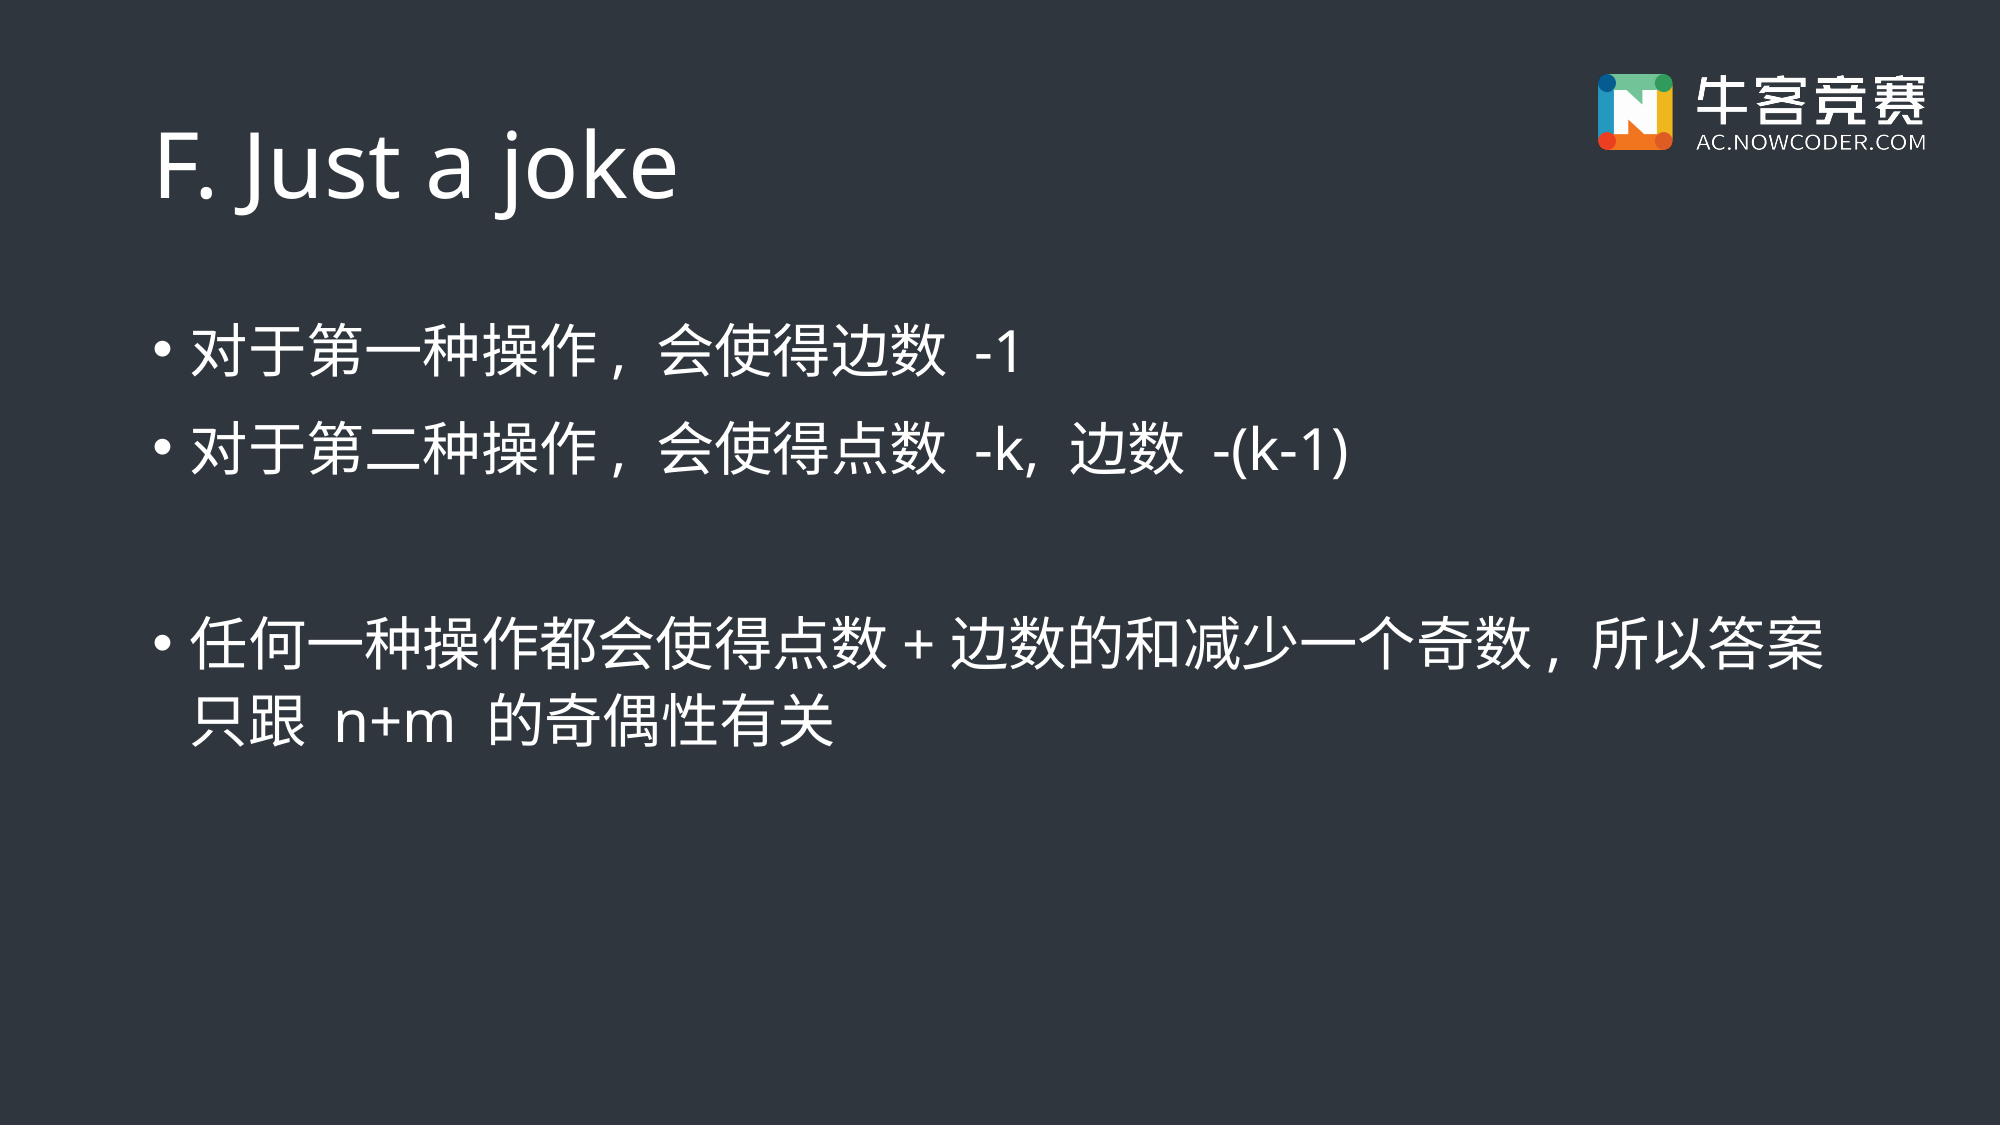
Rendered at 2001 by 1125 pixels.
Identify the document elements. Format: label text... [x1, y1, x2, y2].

list 对于第一种操作, 会使得边数 -1 对于第二种操作, 会使得点数 -k, 边数 -(k-1) 任何一种操作都会使得点数+边数的和减少一个奇数, 所以答案只跟 n+m 的奇偶性有关 [137, 299, 1863, 1014]
title F. Just a joke [137, 59, 1863, 278]
picture [1863, 74, 1925, 150]
